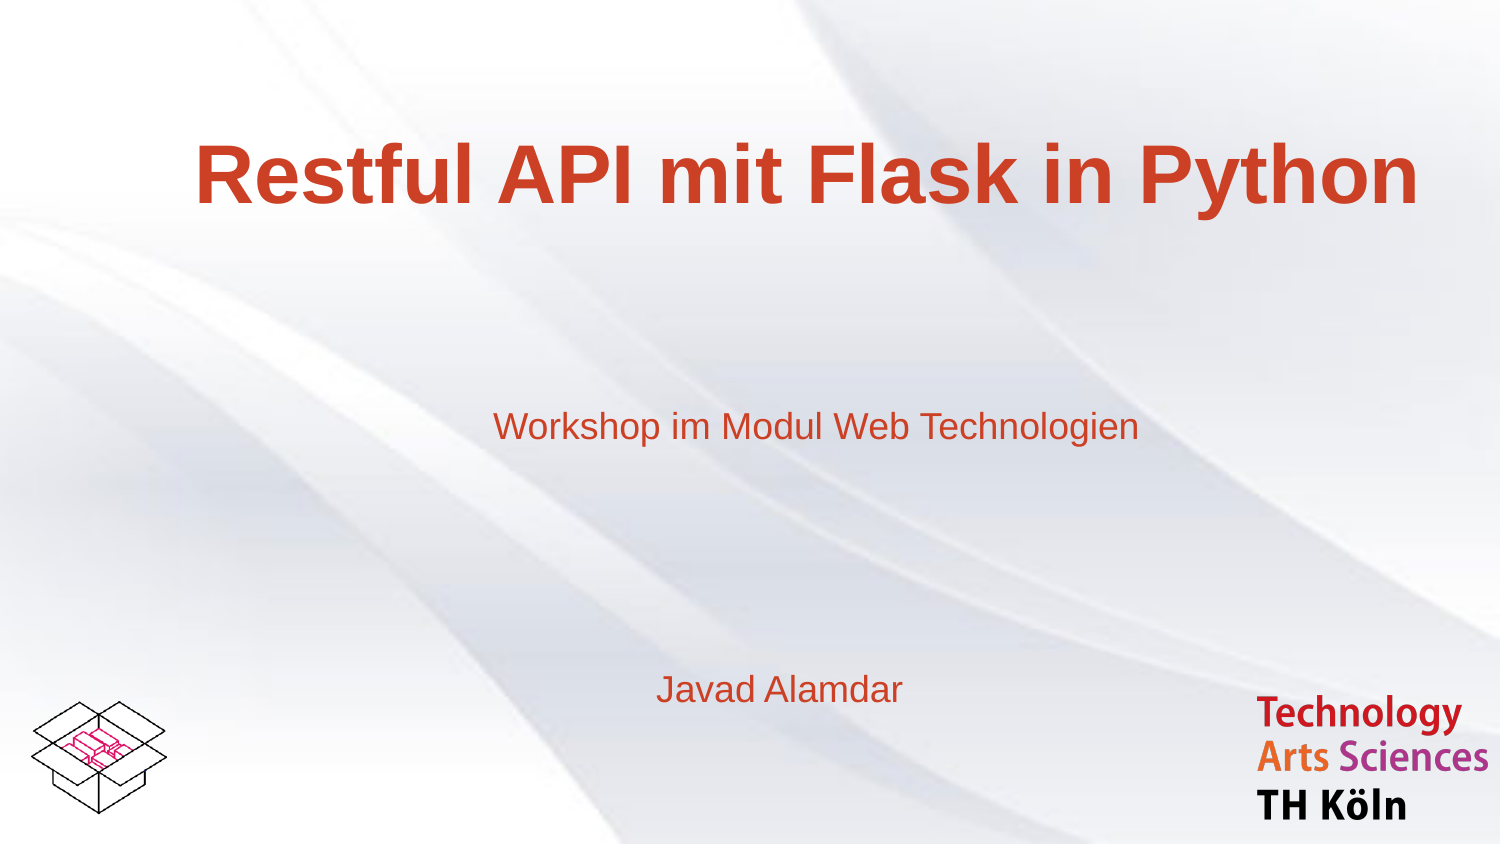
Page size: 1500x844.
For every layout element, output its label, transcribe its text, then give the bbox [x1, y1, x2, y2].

subtitle Javad Alamdar [23, 629, 1488, 760]
title Restful API mit Flask in Python [8, 104, 1478, 269]
picture [0, 0, 1500, 844]
text_box Workshop im Modul Web Technologien [8, 386, 1478, 497]
